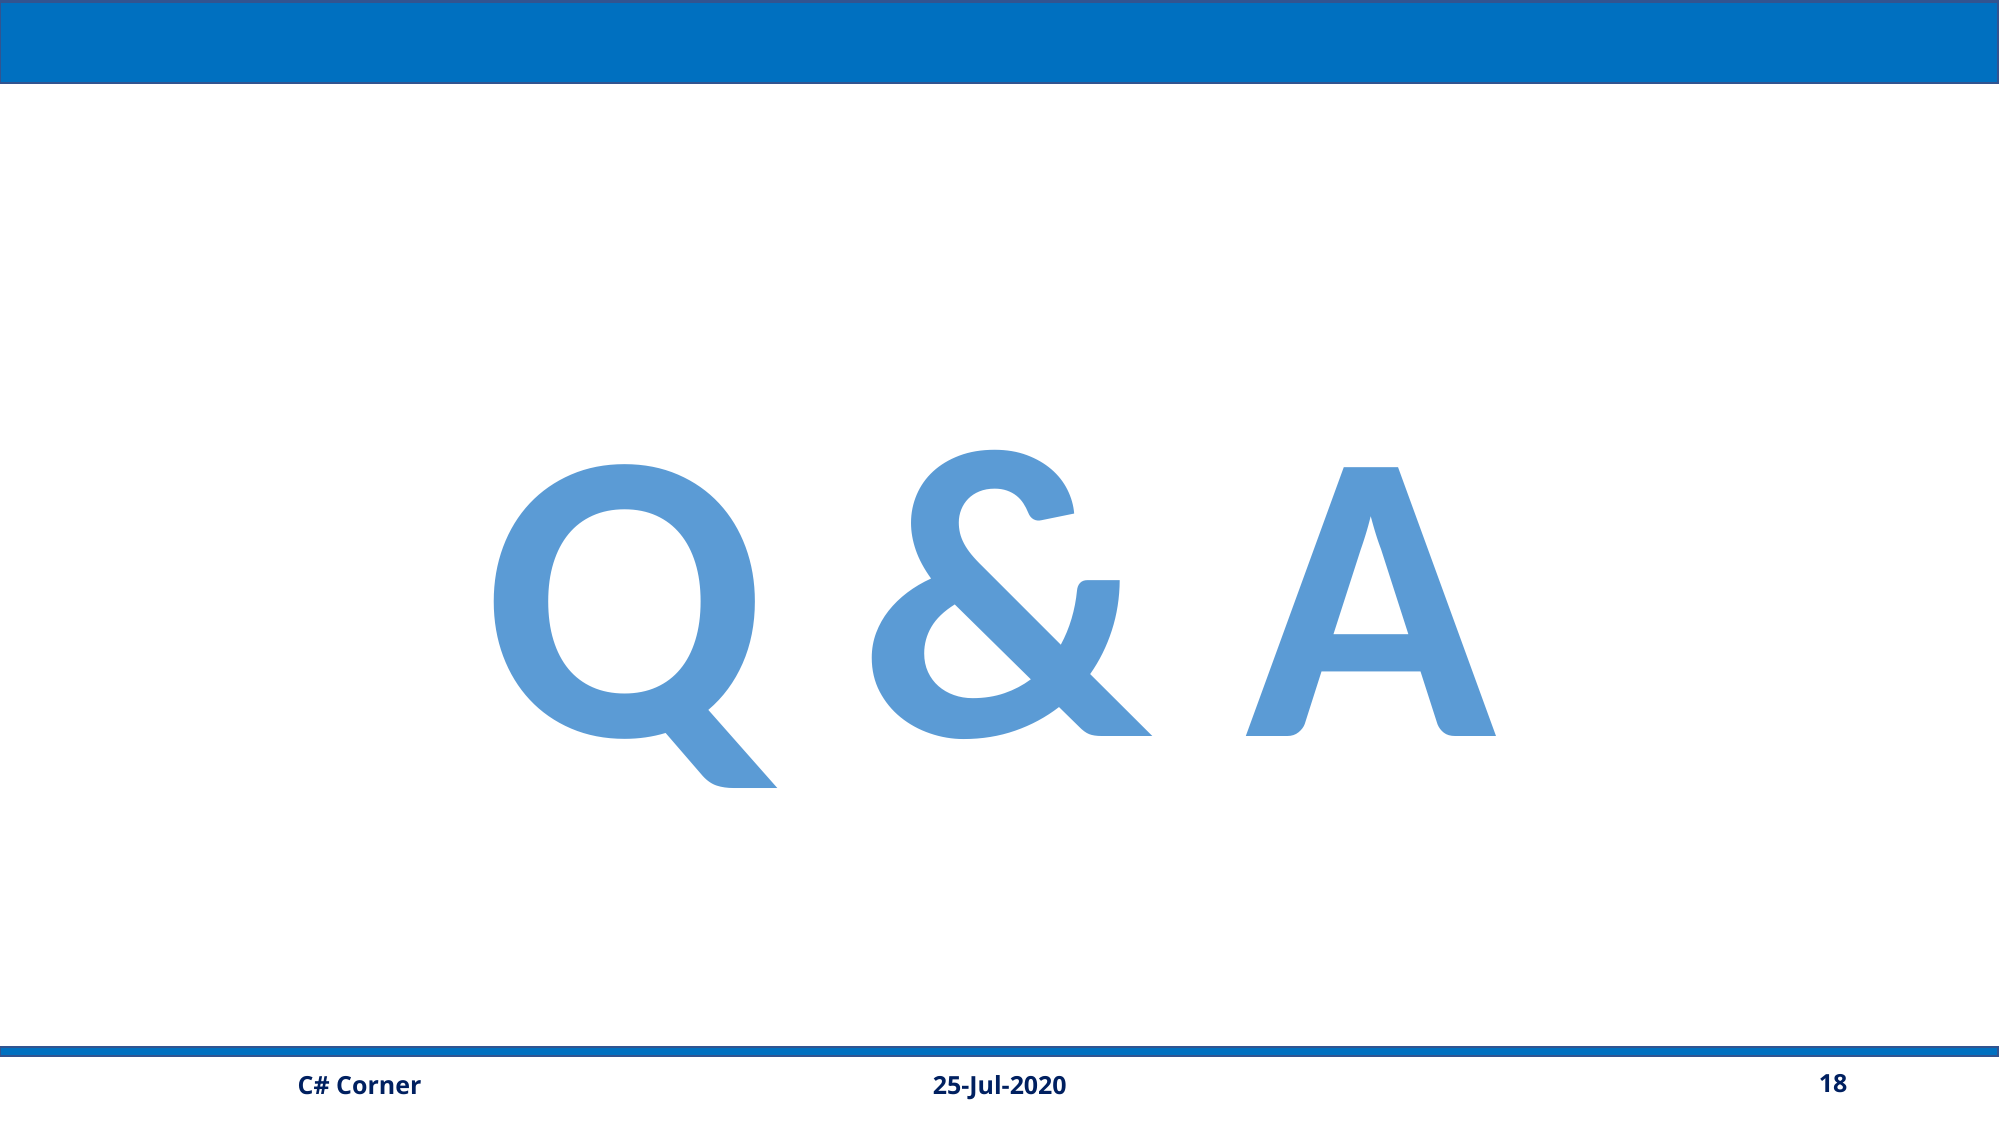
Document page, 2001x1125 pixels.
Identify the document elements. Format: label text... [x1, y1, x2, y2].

slide_number 18 [1412, 1054, 1863, 1115]
footer 25-Jul-2020 [697, 1054, 1338, 1115]
text_box C# Corner [21, 1054, 697, 1115]
text_box [0, 0, 1999, 84]
text_box Q & A [467, 314, 1513, 828]
text_box [0, 1046, 1999, 1057]
